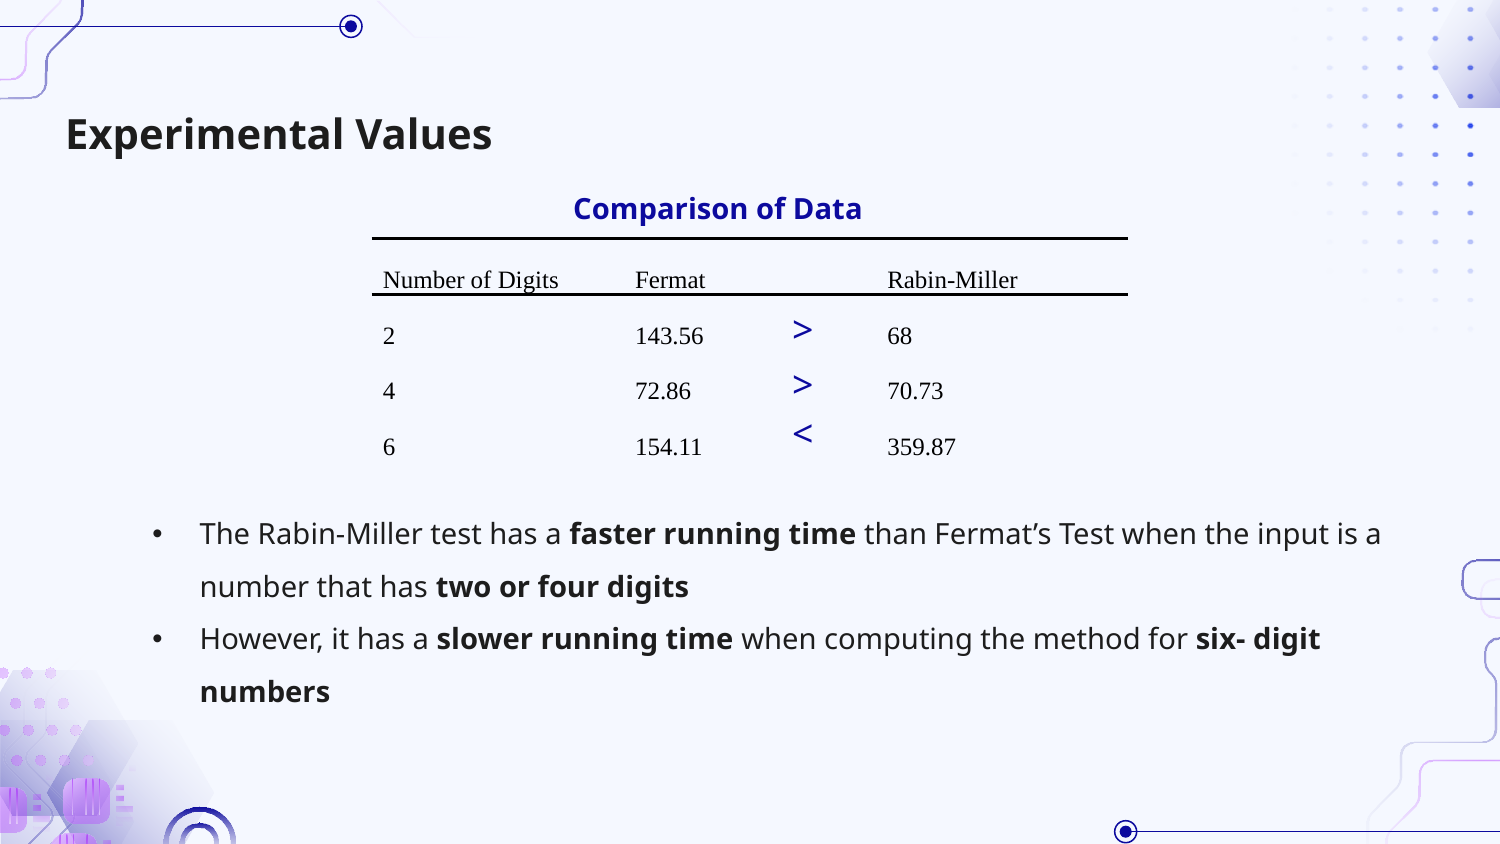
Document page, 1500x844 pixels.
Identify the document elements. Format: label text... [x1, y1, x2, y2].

table_header Number of Digits [372, 240, 624, 293]
table_cell 154.11 [624, 405, 876, 461]
table_cell 143.56 [624, 296, 876, 350]
table_cell 4 [372, 350, 624, 405]
table_cell 2 [372, 296, 624, 350]
text_box The Rabin-Miller test has a faster running time than Fermat’s Test when the input is a number that has two or four digits However, it has a slower running time when computing the method for six- digit numbers [62, 483, 1407, 660]
text_box Experimental Values [49, 106, 632, 173]
table_cell 359.87 [876, 405, 1128, 461]
text_box Comparison of Data [483, 157, 987, 237]
table_header Rabin-Miller [876, 240, 1128, 293]
table_cell 70.73 [876, 350, 1128, 405]
table_cell 68 [876, 296, 1128, 350]
table_cell 72.86 [624, 350, 876, 405]
table_cell 6 [372, 405, 624, 461]
table_header Fermat [624, 240, 876, 293]
picture [1243, 0, 1500, 352]
